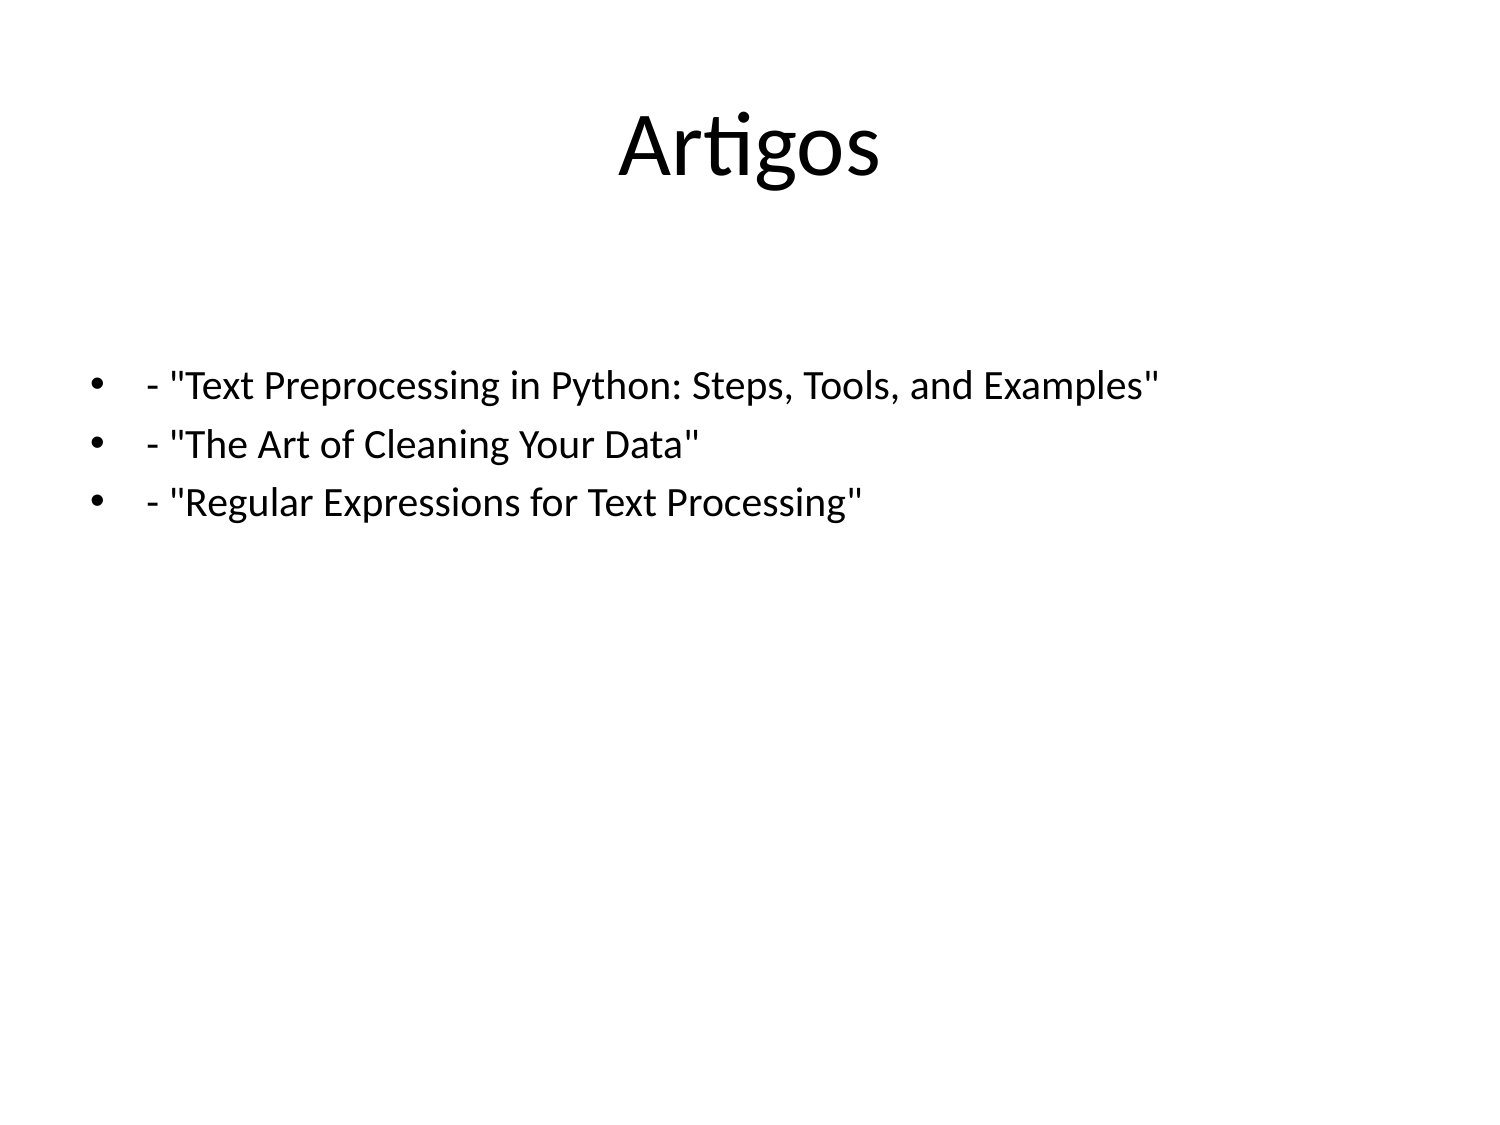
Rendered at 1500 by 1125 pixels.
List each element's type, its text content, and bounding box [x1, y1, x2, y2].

title Artigos [75, 45, 1425, 233]
list - "Text Preprocessing in Python: Steps, Tools, and Examples" - "The Art of Cleaning Your Data" - "Regular Expressions for Text Processing" [75, 262, 1425, 1005]
